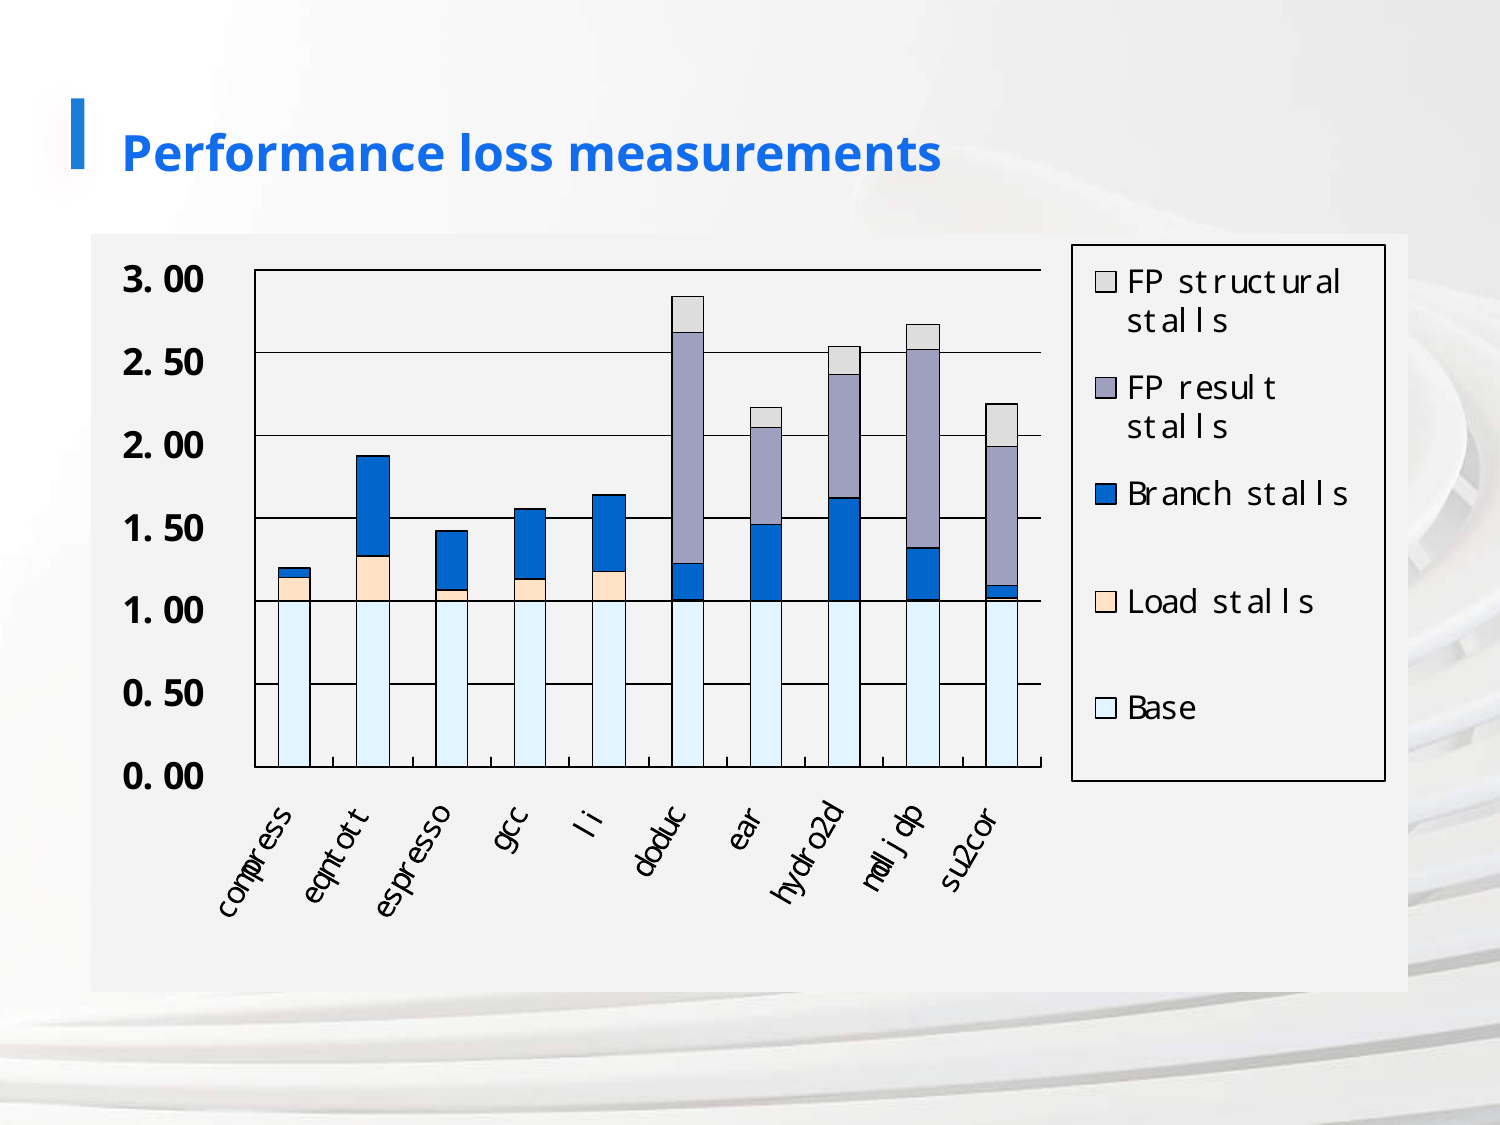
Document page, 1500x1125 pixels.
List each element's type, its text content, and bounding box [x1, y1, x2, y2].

picture [0, 0, 1500, 1125]
title Performance loss measurements [106, 85, 1425, 182]
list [90, 233, 1409, 992]
